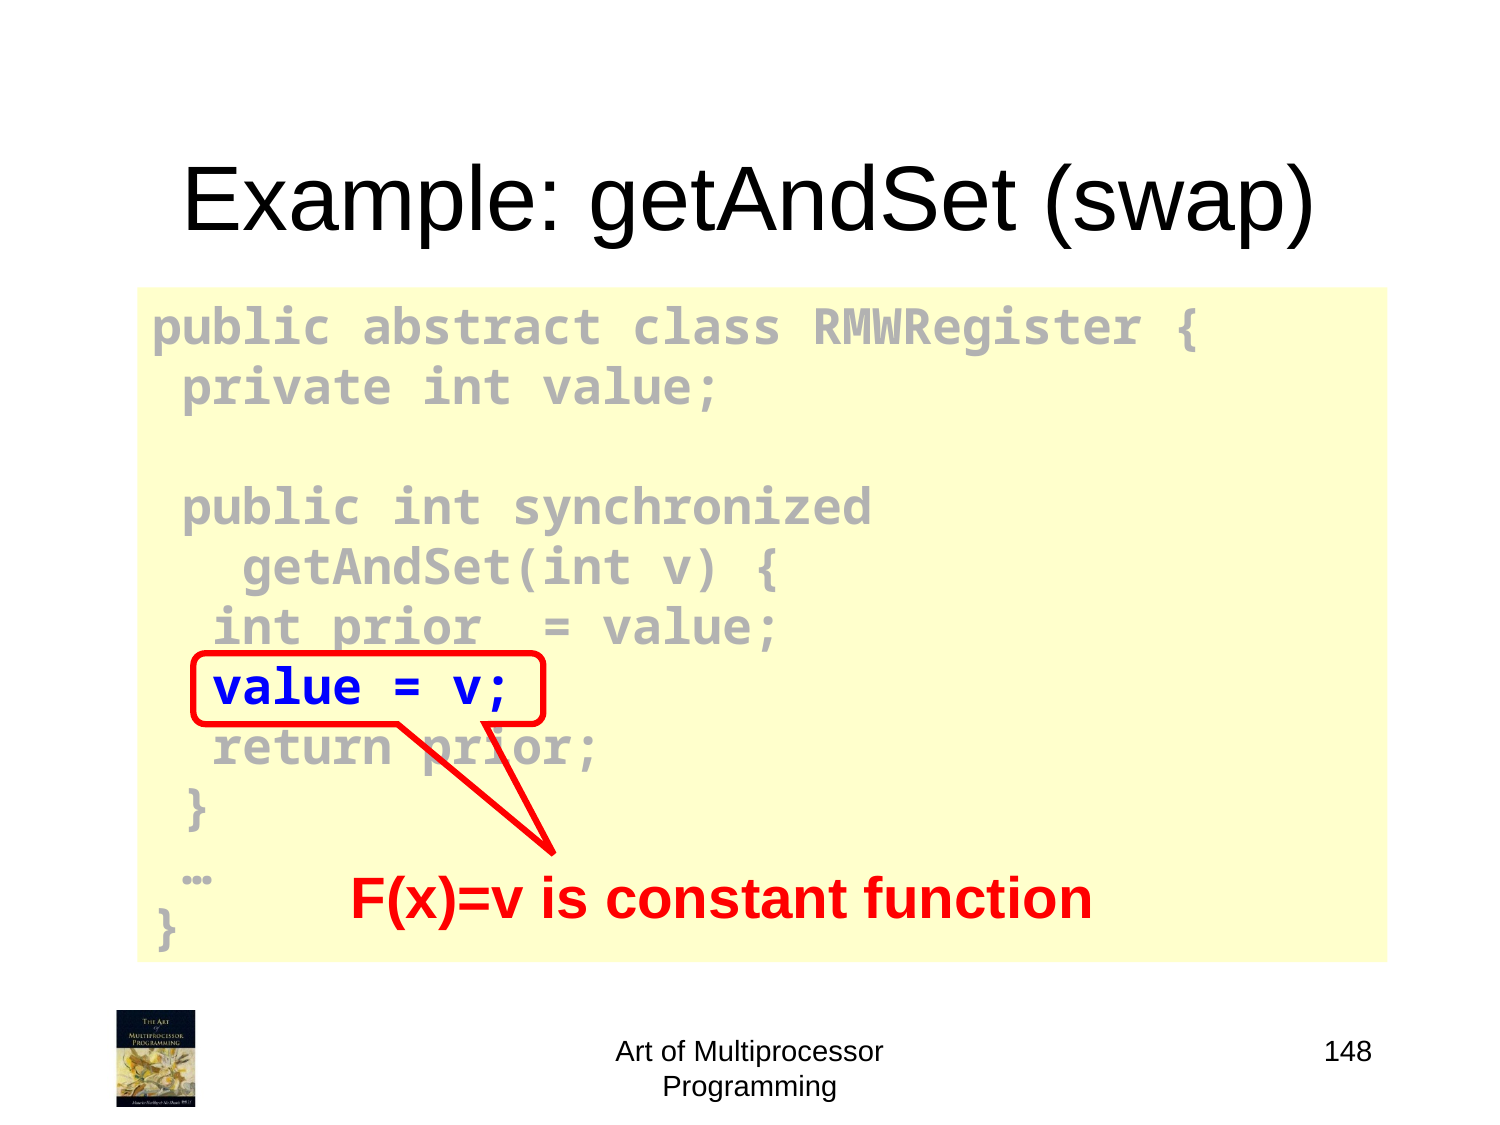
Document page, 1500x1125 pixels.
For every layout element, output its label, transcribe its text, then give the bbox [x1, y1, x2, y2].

text_box [193, 653, 553, 852]
slide_number 148 [1074, 1024, 1388, 1101]
footer Art of Multiprocessor Programming [512, 1025, 988, 1100]
title Example: getAndSet (swap) [112, 99, 1388, 288]
text_box F(x)=v is constant function [300, 852, 1145, 938]
picture [107, 1010, 204, 1107]
text_box public abstract class RMWRegister { private int value; public int synchronized getAndSet(int v) { int prior = value; value = v; return prior; } … } [137, 288, 1388, 963]
